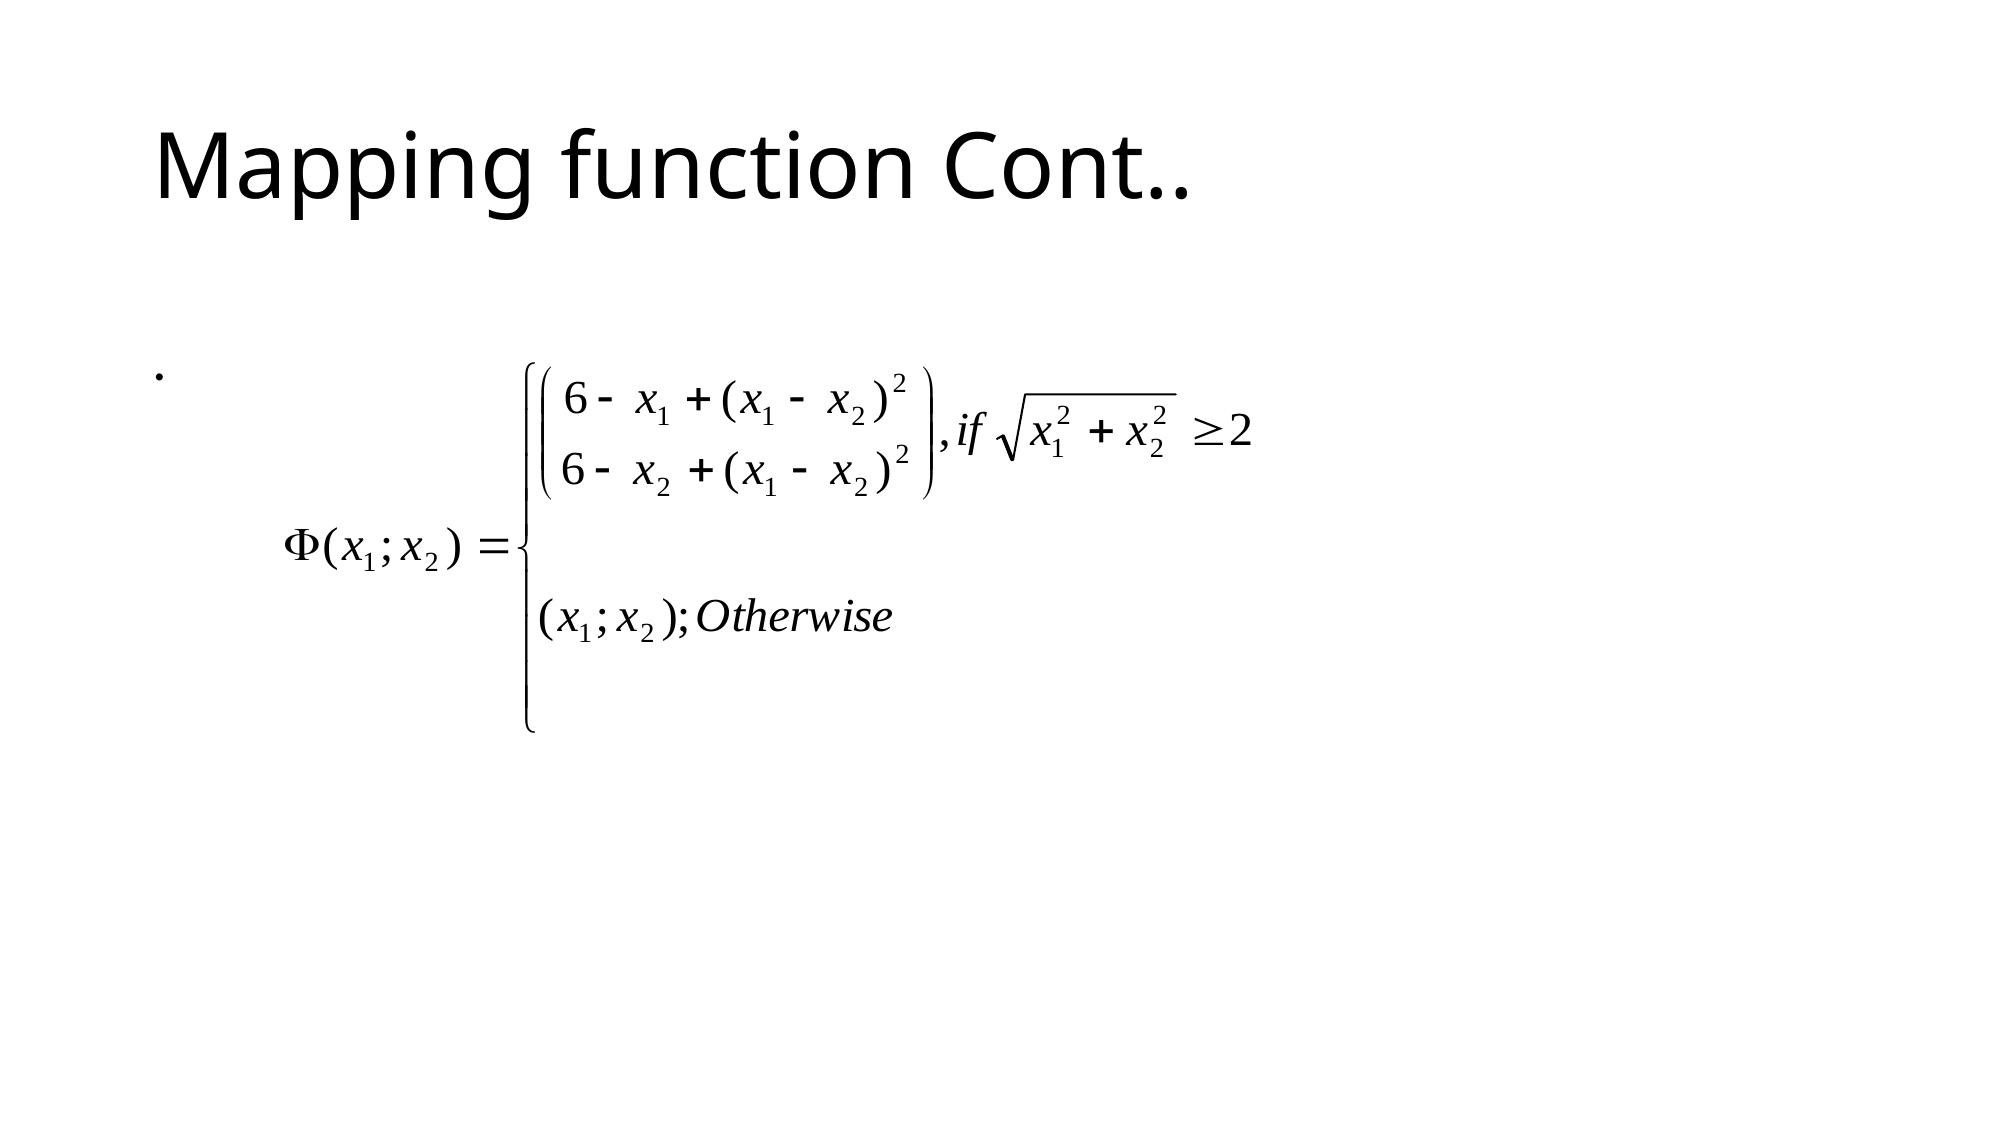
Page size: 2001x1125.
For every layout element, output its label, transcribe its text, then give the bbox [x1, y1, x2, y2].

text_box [276, 354, 1260, 742]
list . [137, 322, 1863, 1037]
title Mapping function Cont.. [137, 59, 1863, 278]
